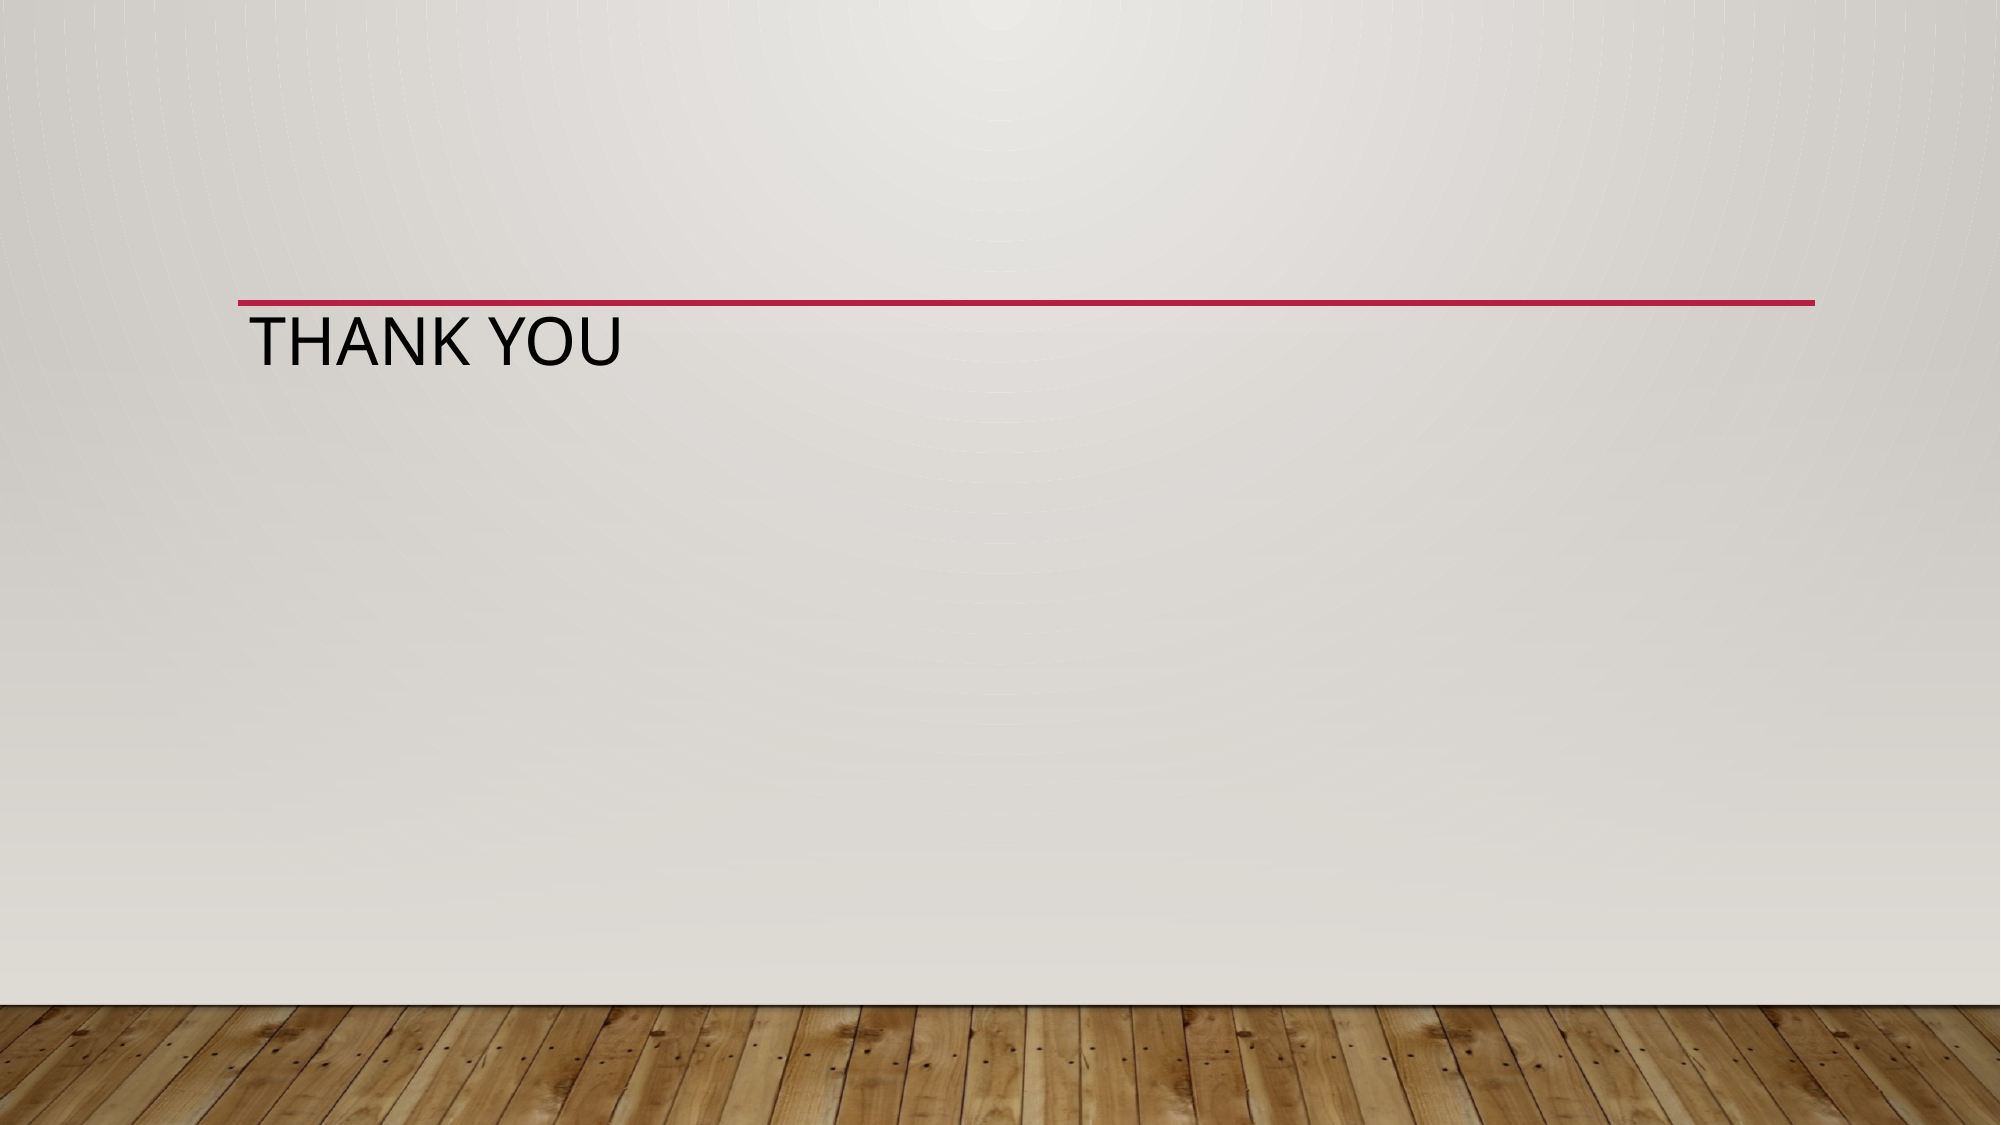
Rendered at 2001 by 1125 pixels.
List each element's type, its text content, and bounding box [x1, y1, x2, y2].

picture [0, 1005, 2000, 1125]
title Thank you [234, 300, 1811, 473]
